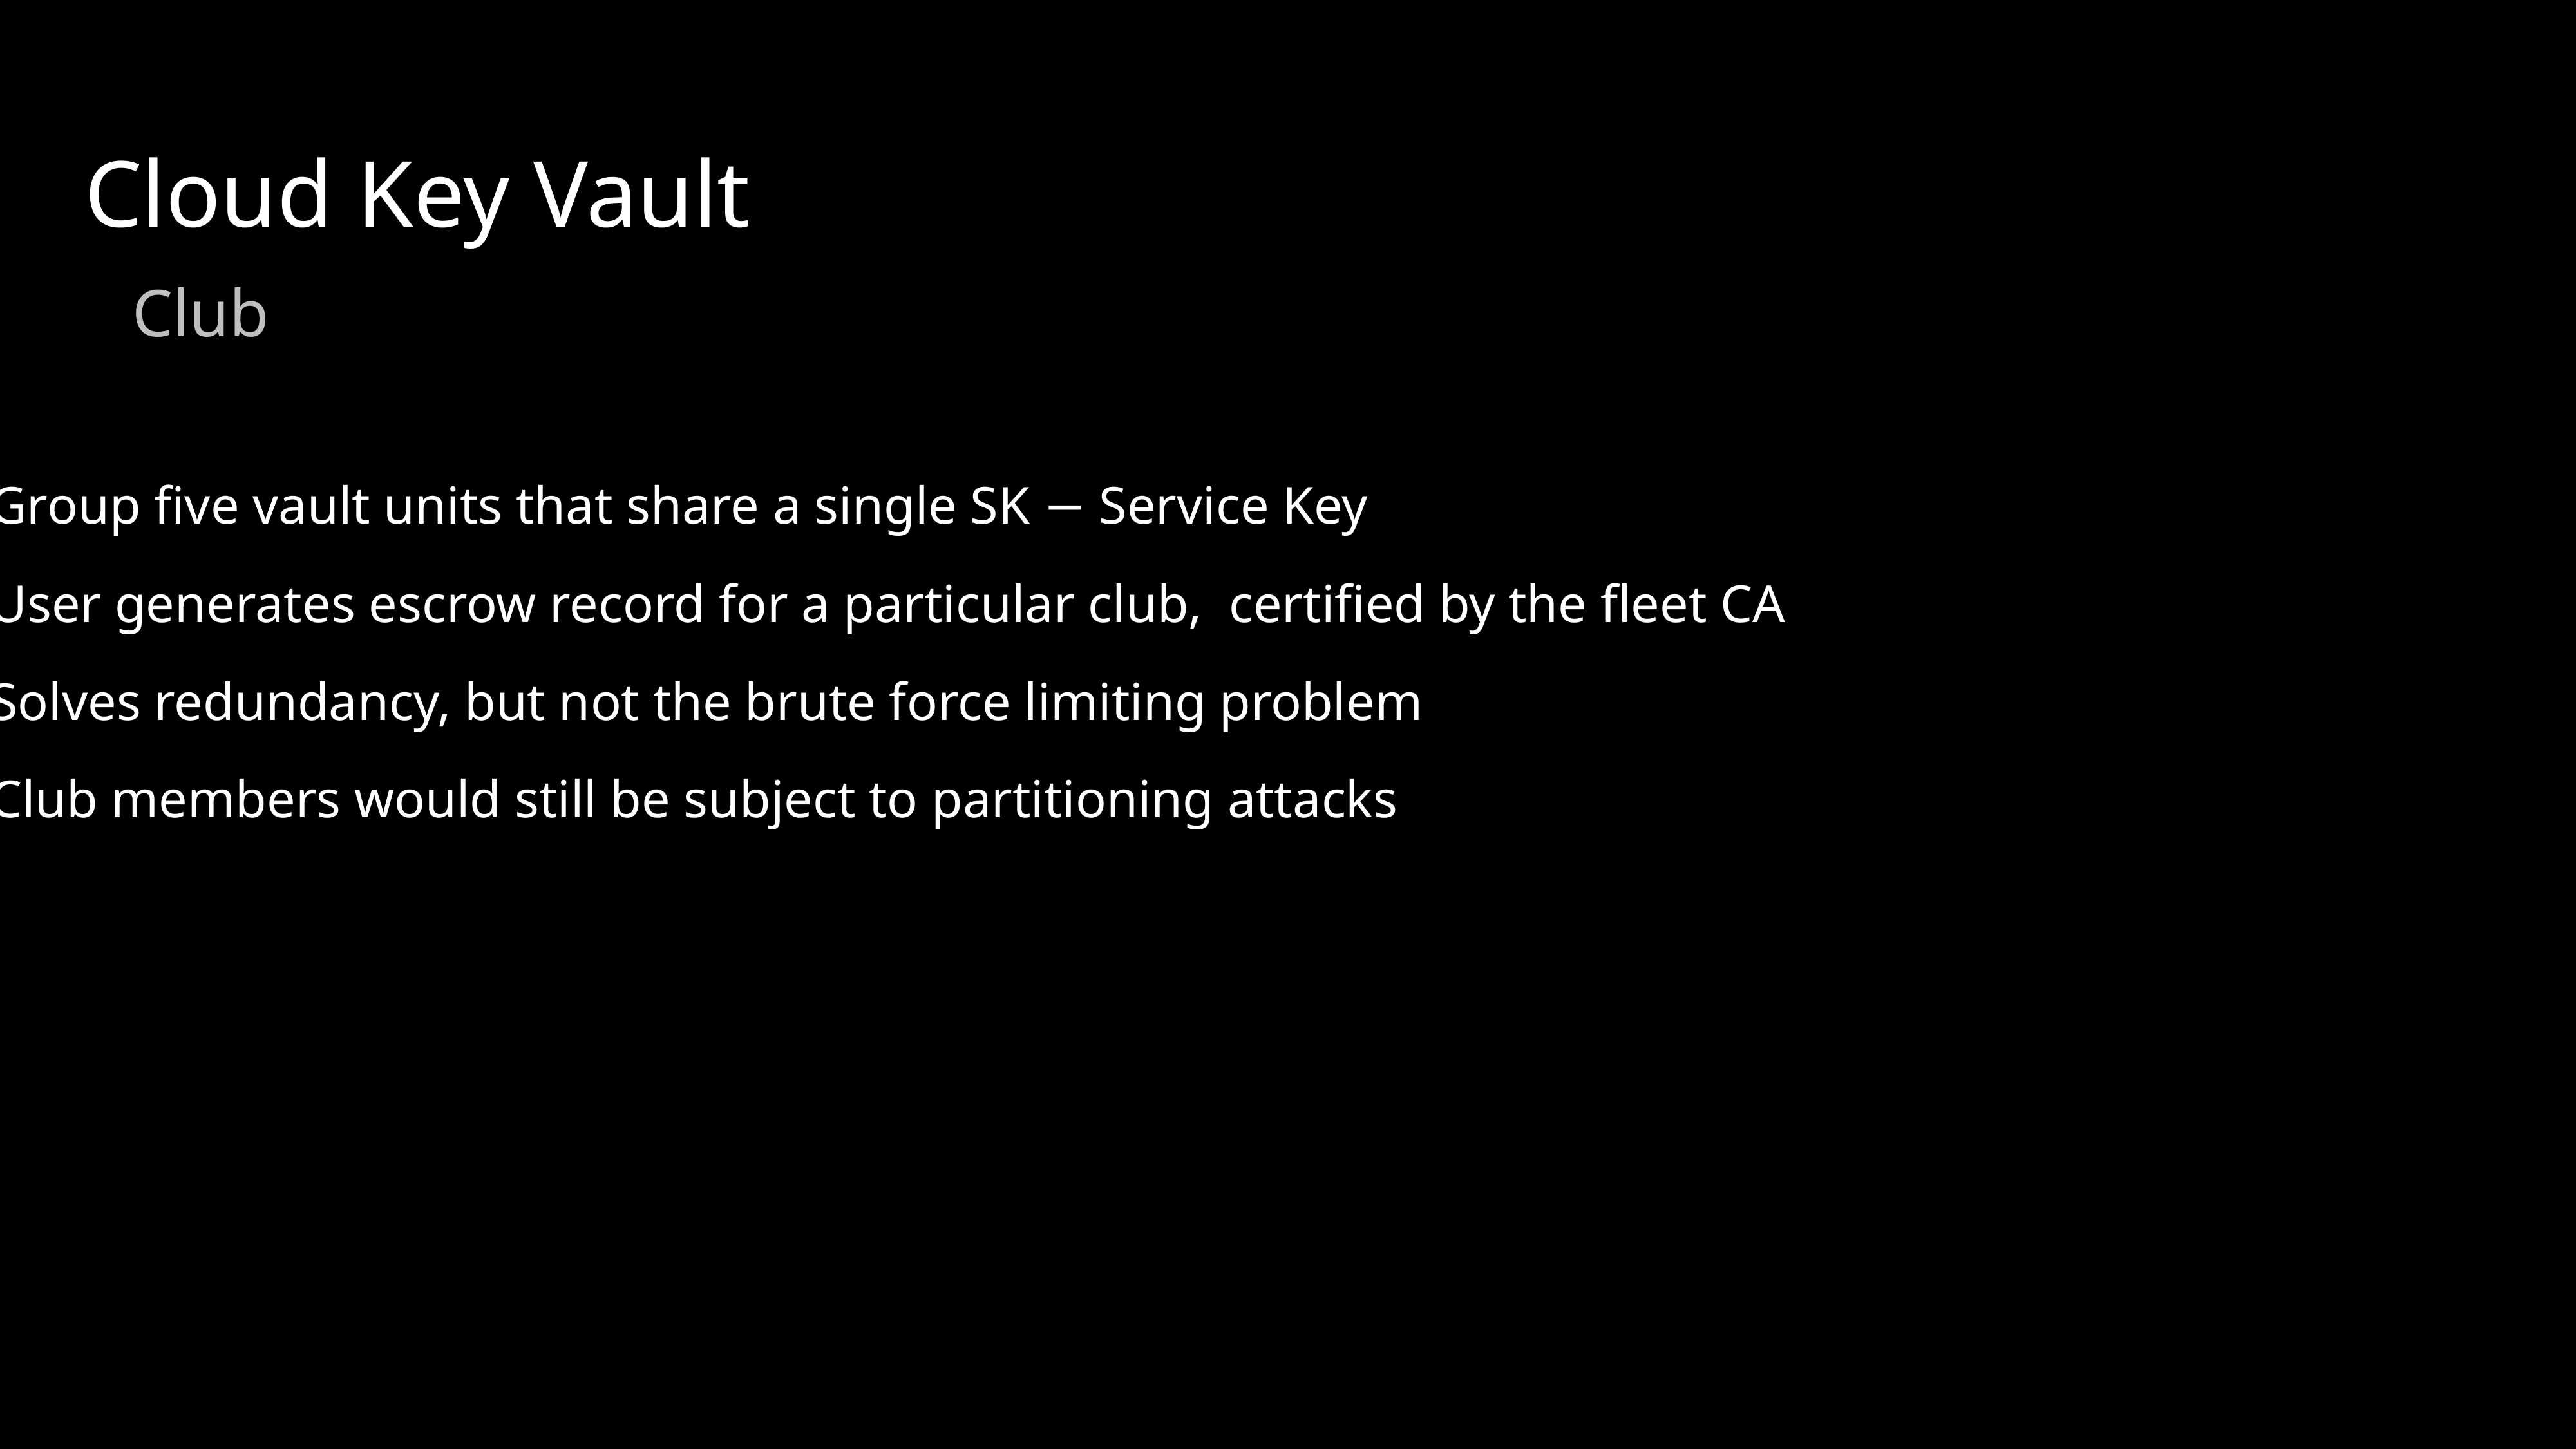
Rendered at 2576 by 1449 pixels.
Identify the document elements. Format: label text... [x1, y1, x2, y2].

text_box Group five vault units that share a single SK − Service Key User generates escrow record for a particular club, certified by the fleet CA Solves redundancy, but not the brute force limiting problem Club members would still be subject to partitioning attacks [0, 429, 1794, 836]
text_box Club [125, 264, 277, 357]
text_box Cloud Key Vault [77, 128, 759, 253]
